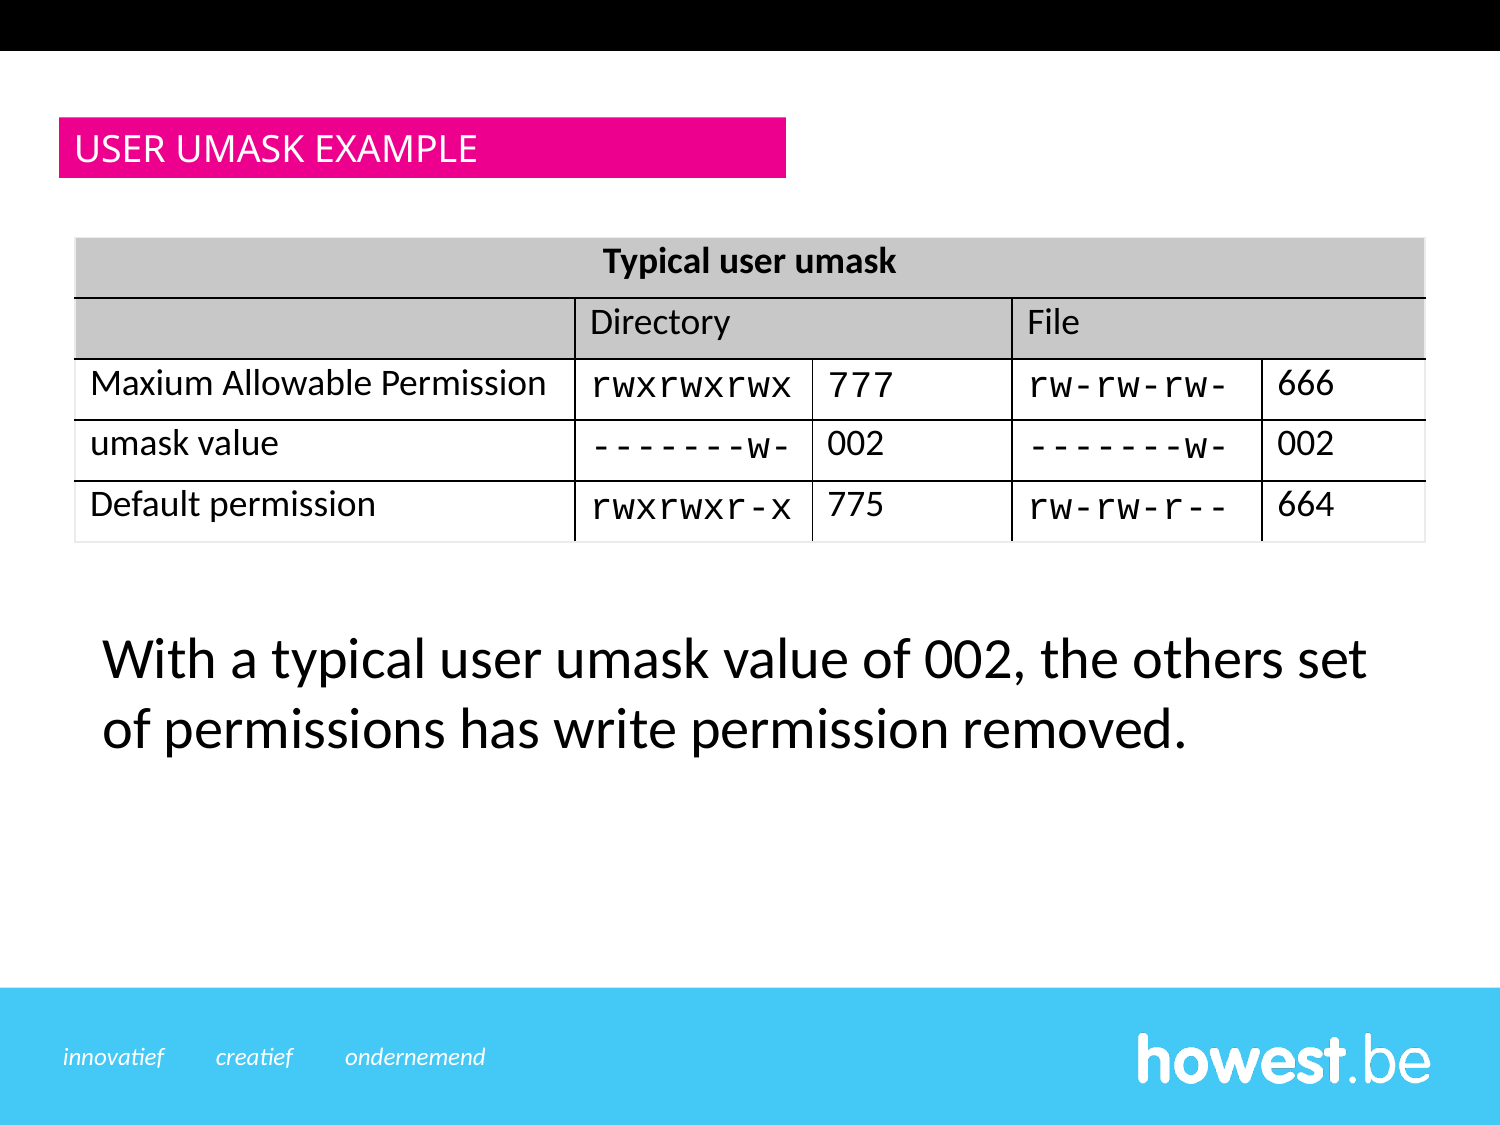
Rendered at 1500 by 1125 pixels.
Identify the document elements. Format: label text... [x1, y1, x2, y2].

table_cell Maxium Allowable Permission [76, 360, 574, 419]
title User umask example [59, 117, 786, 178]
table_cell rw-rw-r-- [1013, 482, 1261, 541]
table_header Typical user umask [76, 238, 1424, 297]
table_cell 002 [1263, 421, 1424, 480]
table_cell 002 [813, 421, 1011, 480]
table_cell Directory [576, 299, 1011, 358]
table_cell 775 [813, 482, 1011, 541]
table_cell [76, 299, 574, 358]
table_cell -------w- [576, 421, 812, 480]
table_cell 777 [813, 360, 1011, 419]
text_box With a typical user umask value of 002, the others set of permissions has write permission removed. [87, 612, 1425, 768]
table_cell rwxrwxr-x [576, 482, 812, 541]
table_cell 666 [1263, 360, 1424, 419]
table_cell File [1013, 299, 1424, 358]
table_cell -------w- [1013, 421, 1261, 480]
table_cell Default permission [76, 482, 574, 541]
table_cell 664 [1263, 482, 1424, 541]
table_cell umask value [76, 421, 574, 480]
table_cell rw-rw-rw- [1013, 360, 1261, 419]
picture [1092, 1000, 1470, 1125]
table_cell rwxrwxrwx [576, 360, 812, 419]
